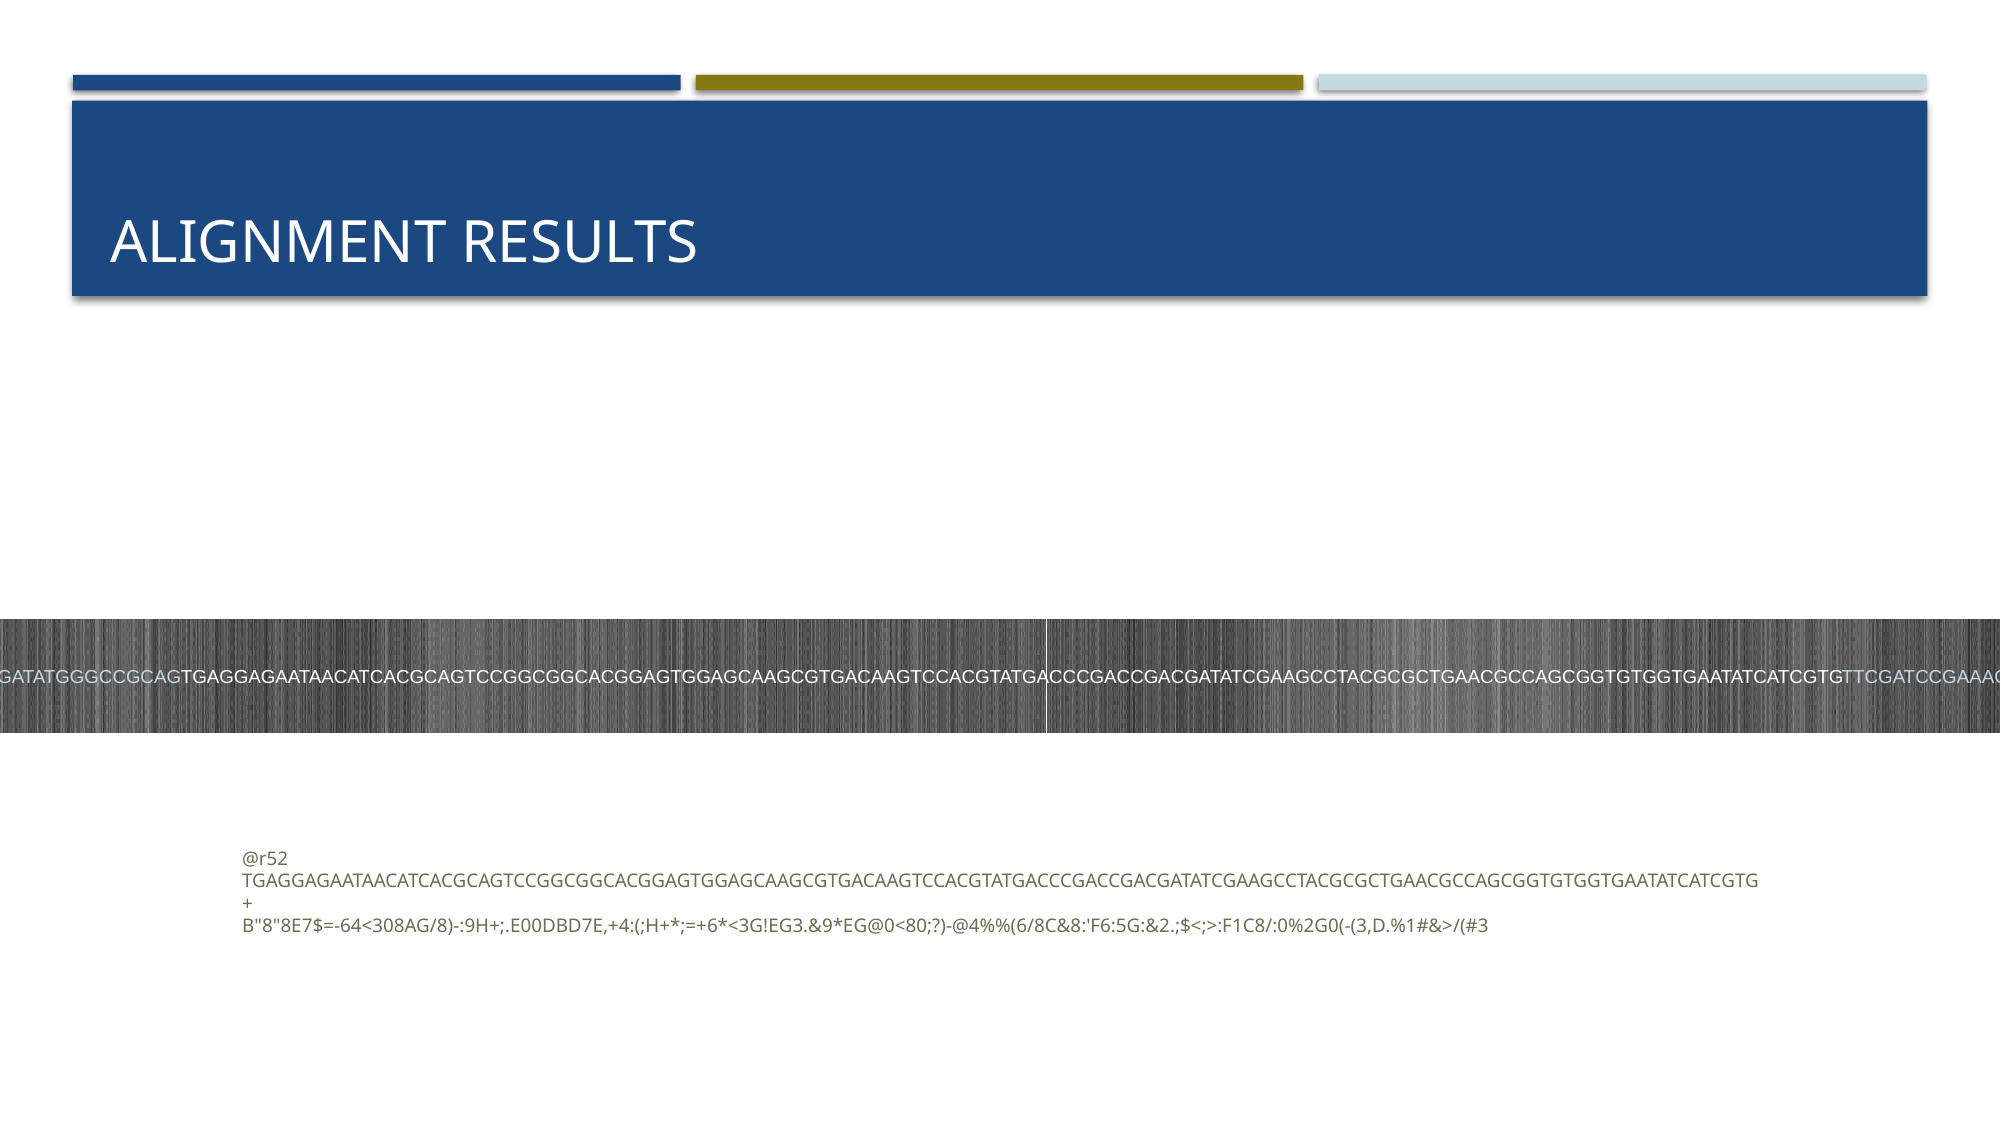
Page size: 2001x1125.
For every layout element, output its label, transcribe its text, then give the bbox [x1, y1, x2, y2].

picture [0, 618, 2000, 734]
title Alignment Results [95, 115, 1905, 282]
text_box @r52 TGAGGAGAATAACATCACGCAGTCCGGCGGCACGGAGTGGAGCAAGCGTGACAAGTCCACGTATGACCCGACCGACGATATCGAAGCCTACGCGCTGAACGCCAGCGGTGTGGTGAATATCATCGTG + B"8"8E7$=-64<308AG/8)-:9H+;.E00DBD7E,+4:(;H+*;=+6*<3G!EG3.&9*EG@0<80;?)-@4%%(6/8C&8:'F6:5G:&2.;$<;>:F1C8/:0%2G0(-(3,D.%1#&>/(#3 [227, 839, 1773, 944]
